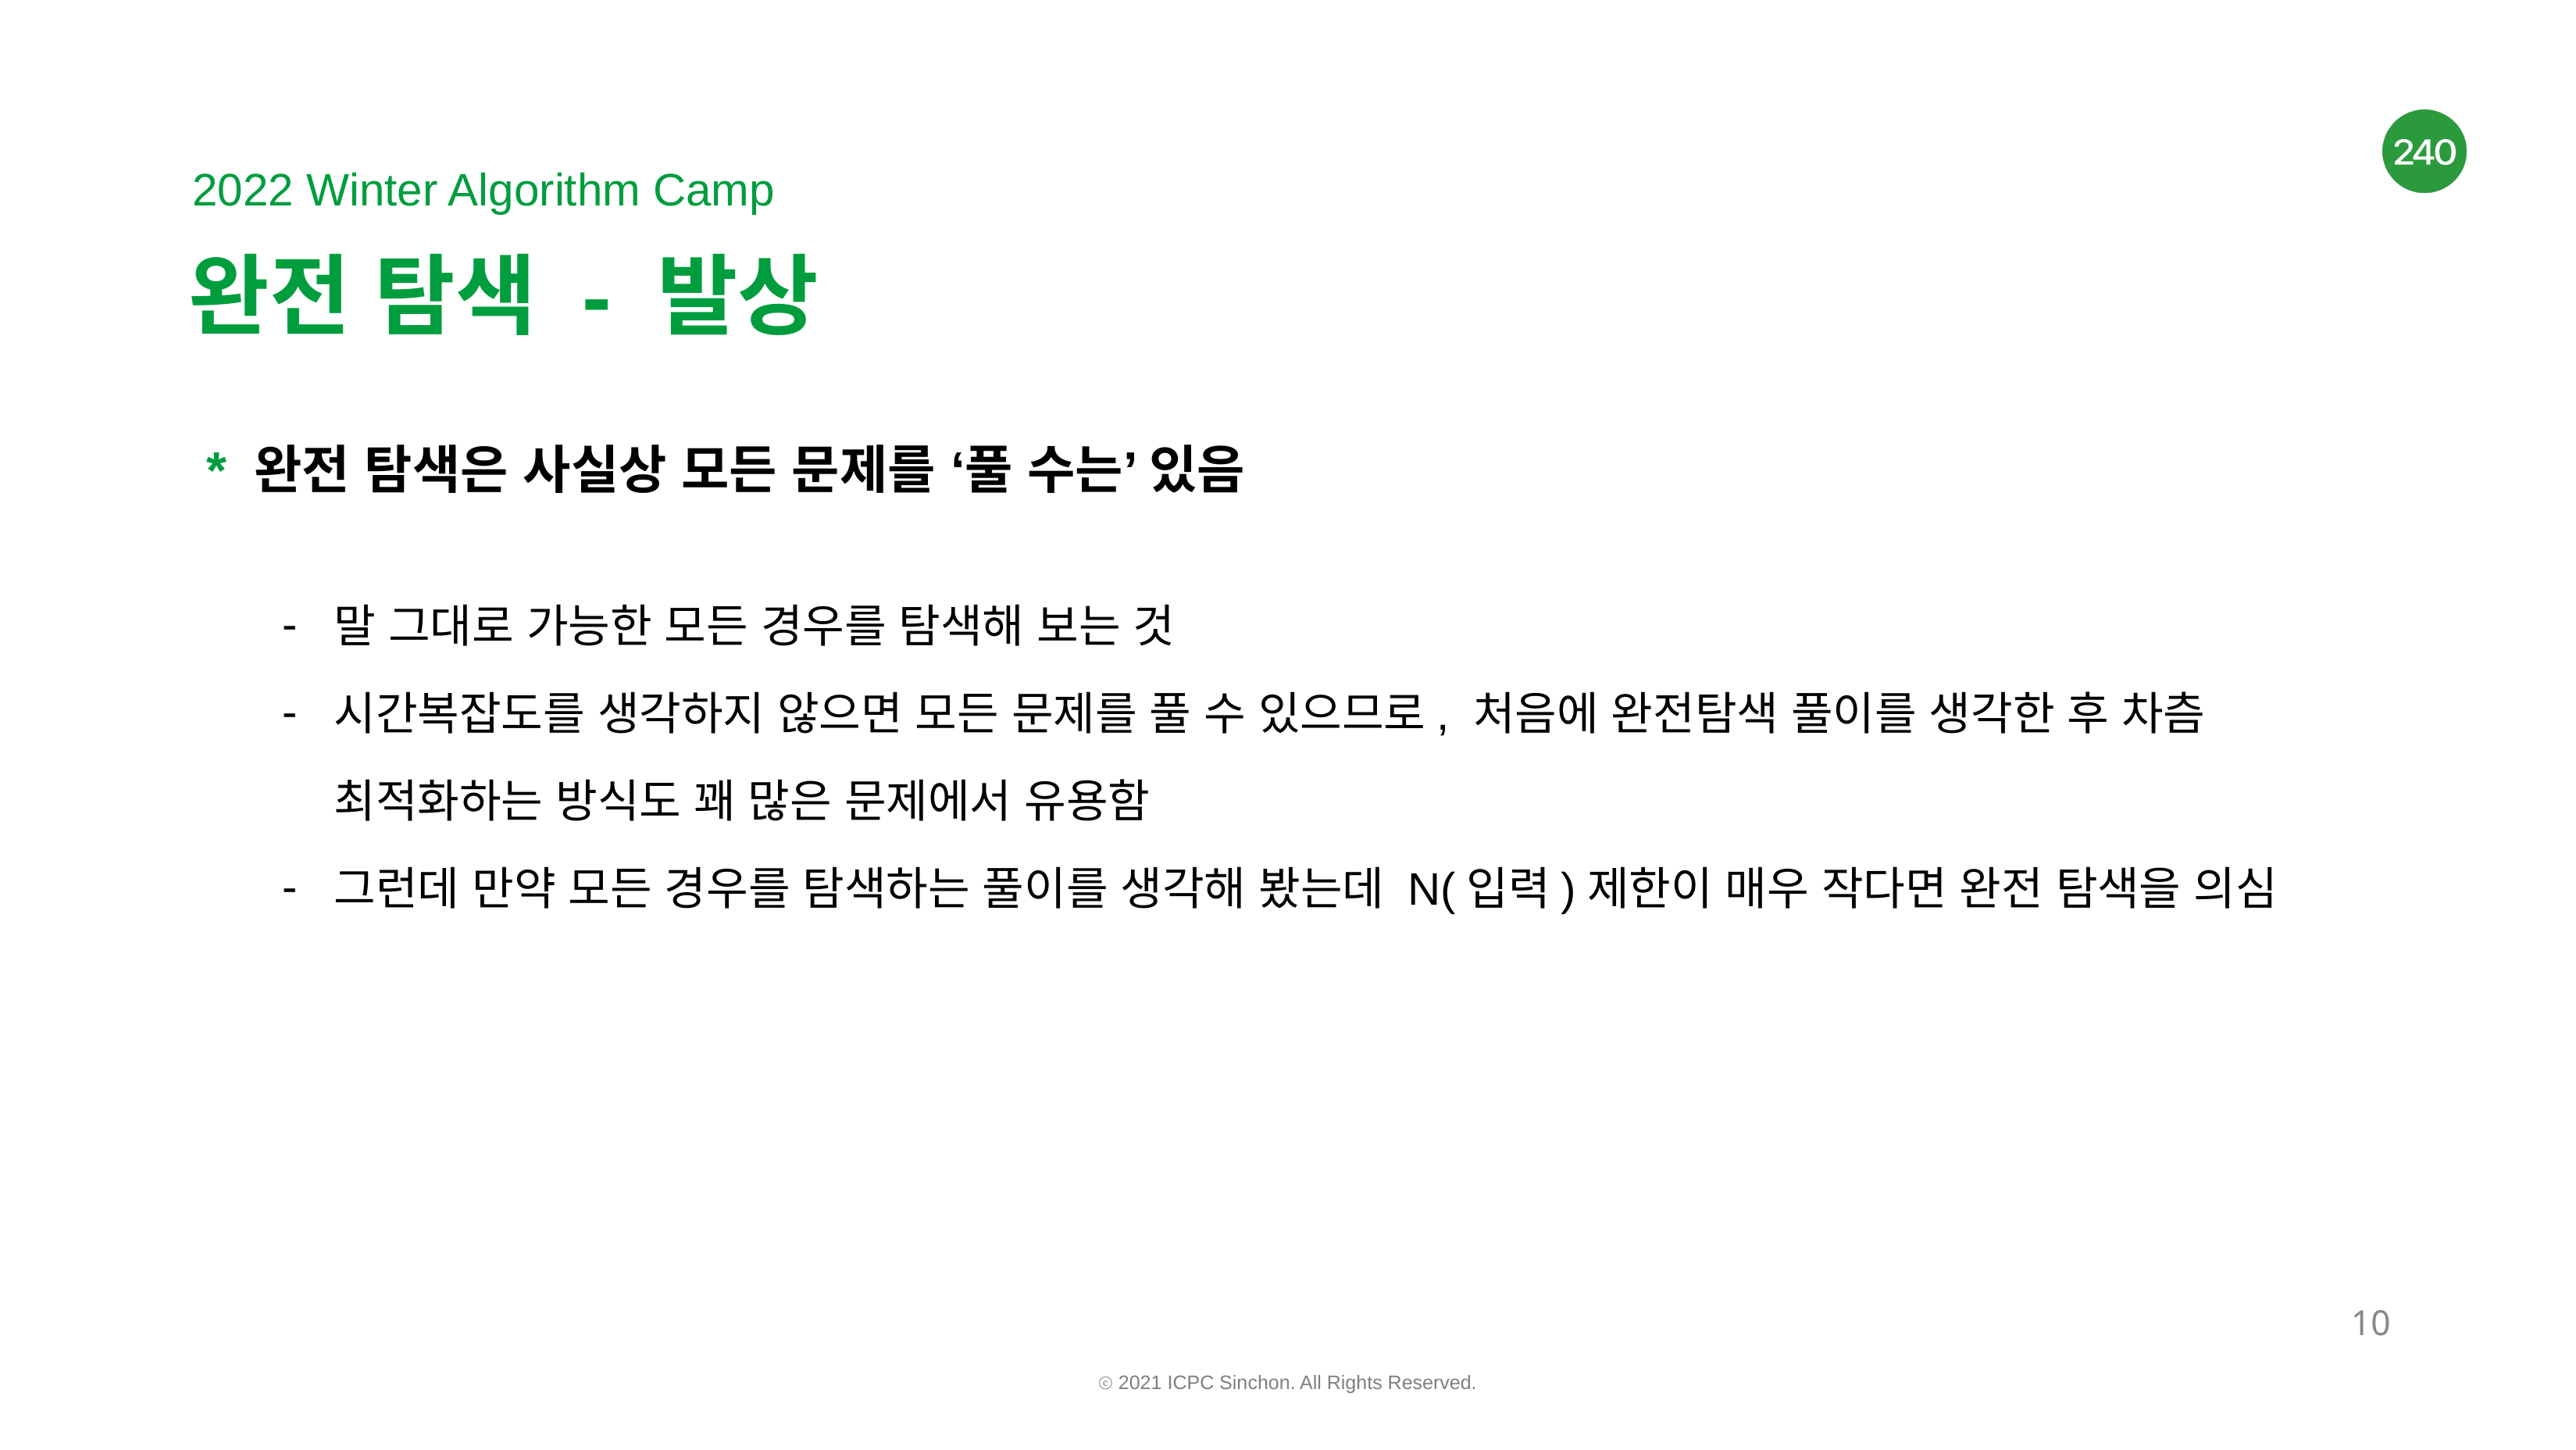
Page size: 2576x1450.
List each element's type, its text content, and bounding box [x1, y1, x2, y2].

title 완전 탐색 - 발상 [177, 204, 2399, 395]
picture [2382, 109, 2467, 193]
text_box * 완전 탐색은 사실상 모든 문제를 ‘풀 수는’ 있음 [194, 430, 1355, 568]
text_box 말 그대로 가능한 모든 경우를 탐색해 보는 것 시간복잡도를 생각하지 않으면 모든 문제를 풀 수 있으므로, 처음에 완전탐색 풀이를 생각한 후 차츰 최적화하는 방식도 꽤 많은 문제에서 유용함 그런데 만약 모든 경우를 탐색하는 풀이를 생각해 봤는데 N(입력)제한이 매우 작다면 완전 탐색을 의심 [263, 558, 2317, 920]
footer ⓒ 2021 ICPC Sinchon. All Rights Reserved. [853, 1350, 1723, 1414]
slide_number ‹#› [1822, 1285, 2403, 1363]
